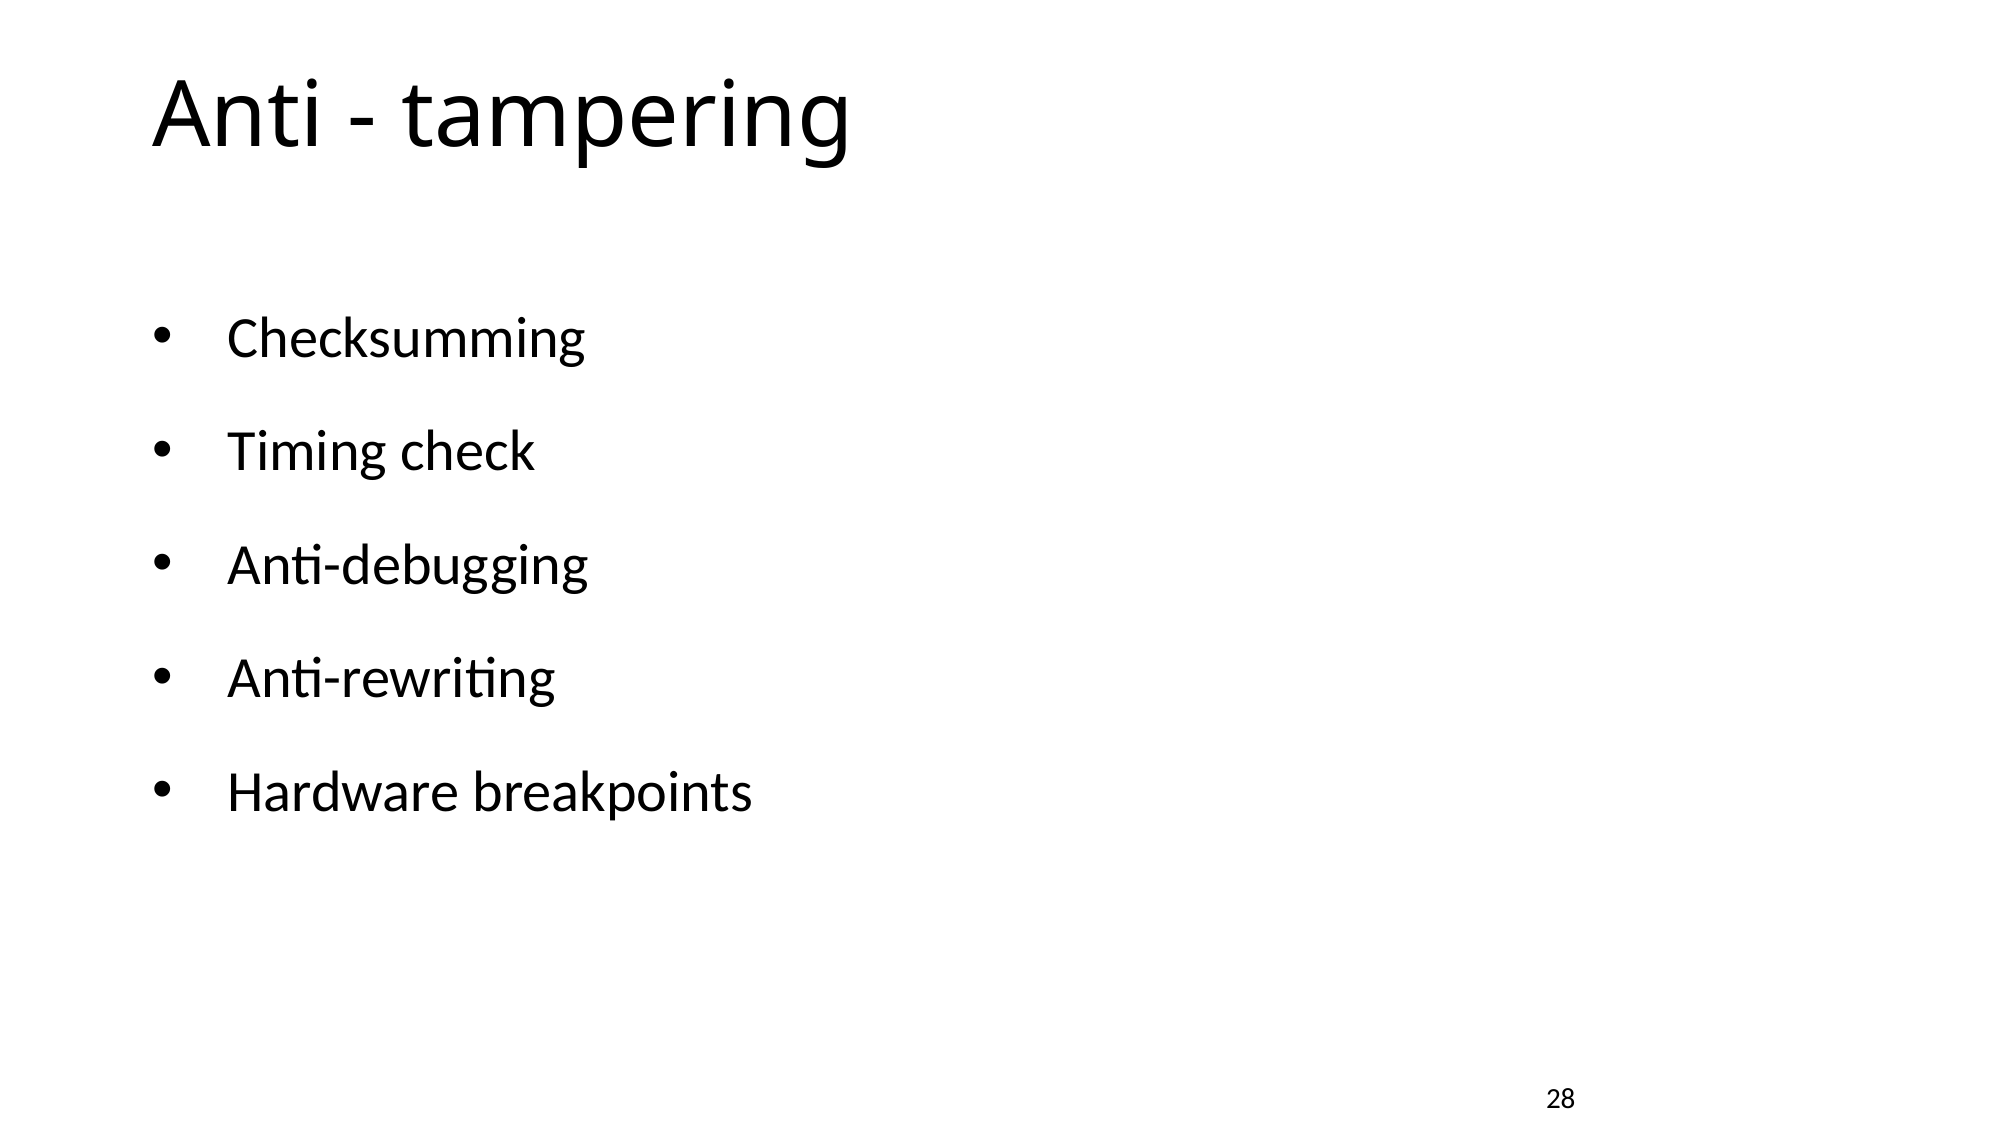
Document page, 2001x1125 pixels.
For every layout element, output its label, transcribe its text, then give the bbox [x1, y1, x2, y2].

title Anti - tampering [137, 59, 1863, 163]
slide_number 28 [1412, 1042, 1862, 1103]
text_box Checksumming Timing check Anti-debugging Anti-rewriting Hardware breakpoints [137, 299, 1863, 825]
